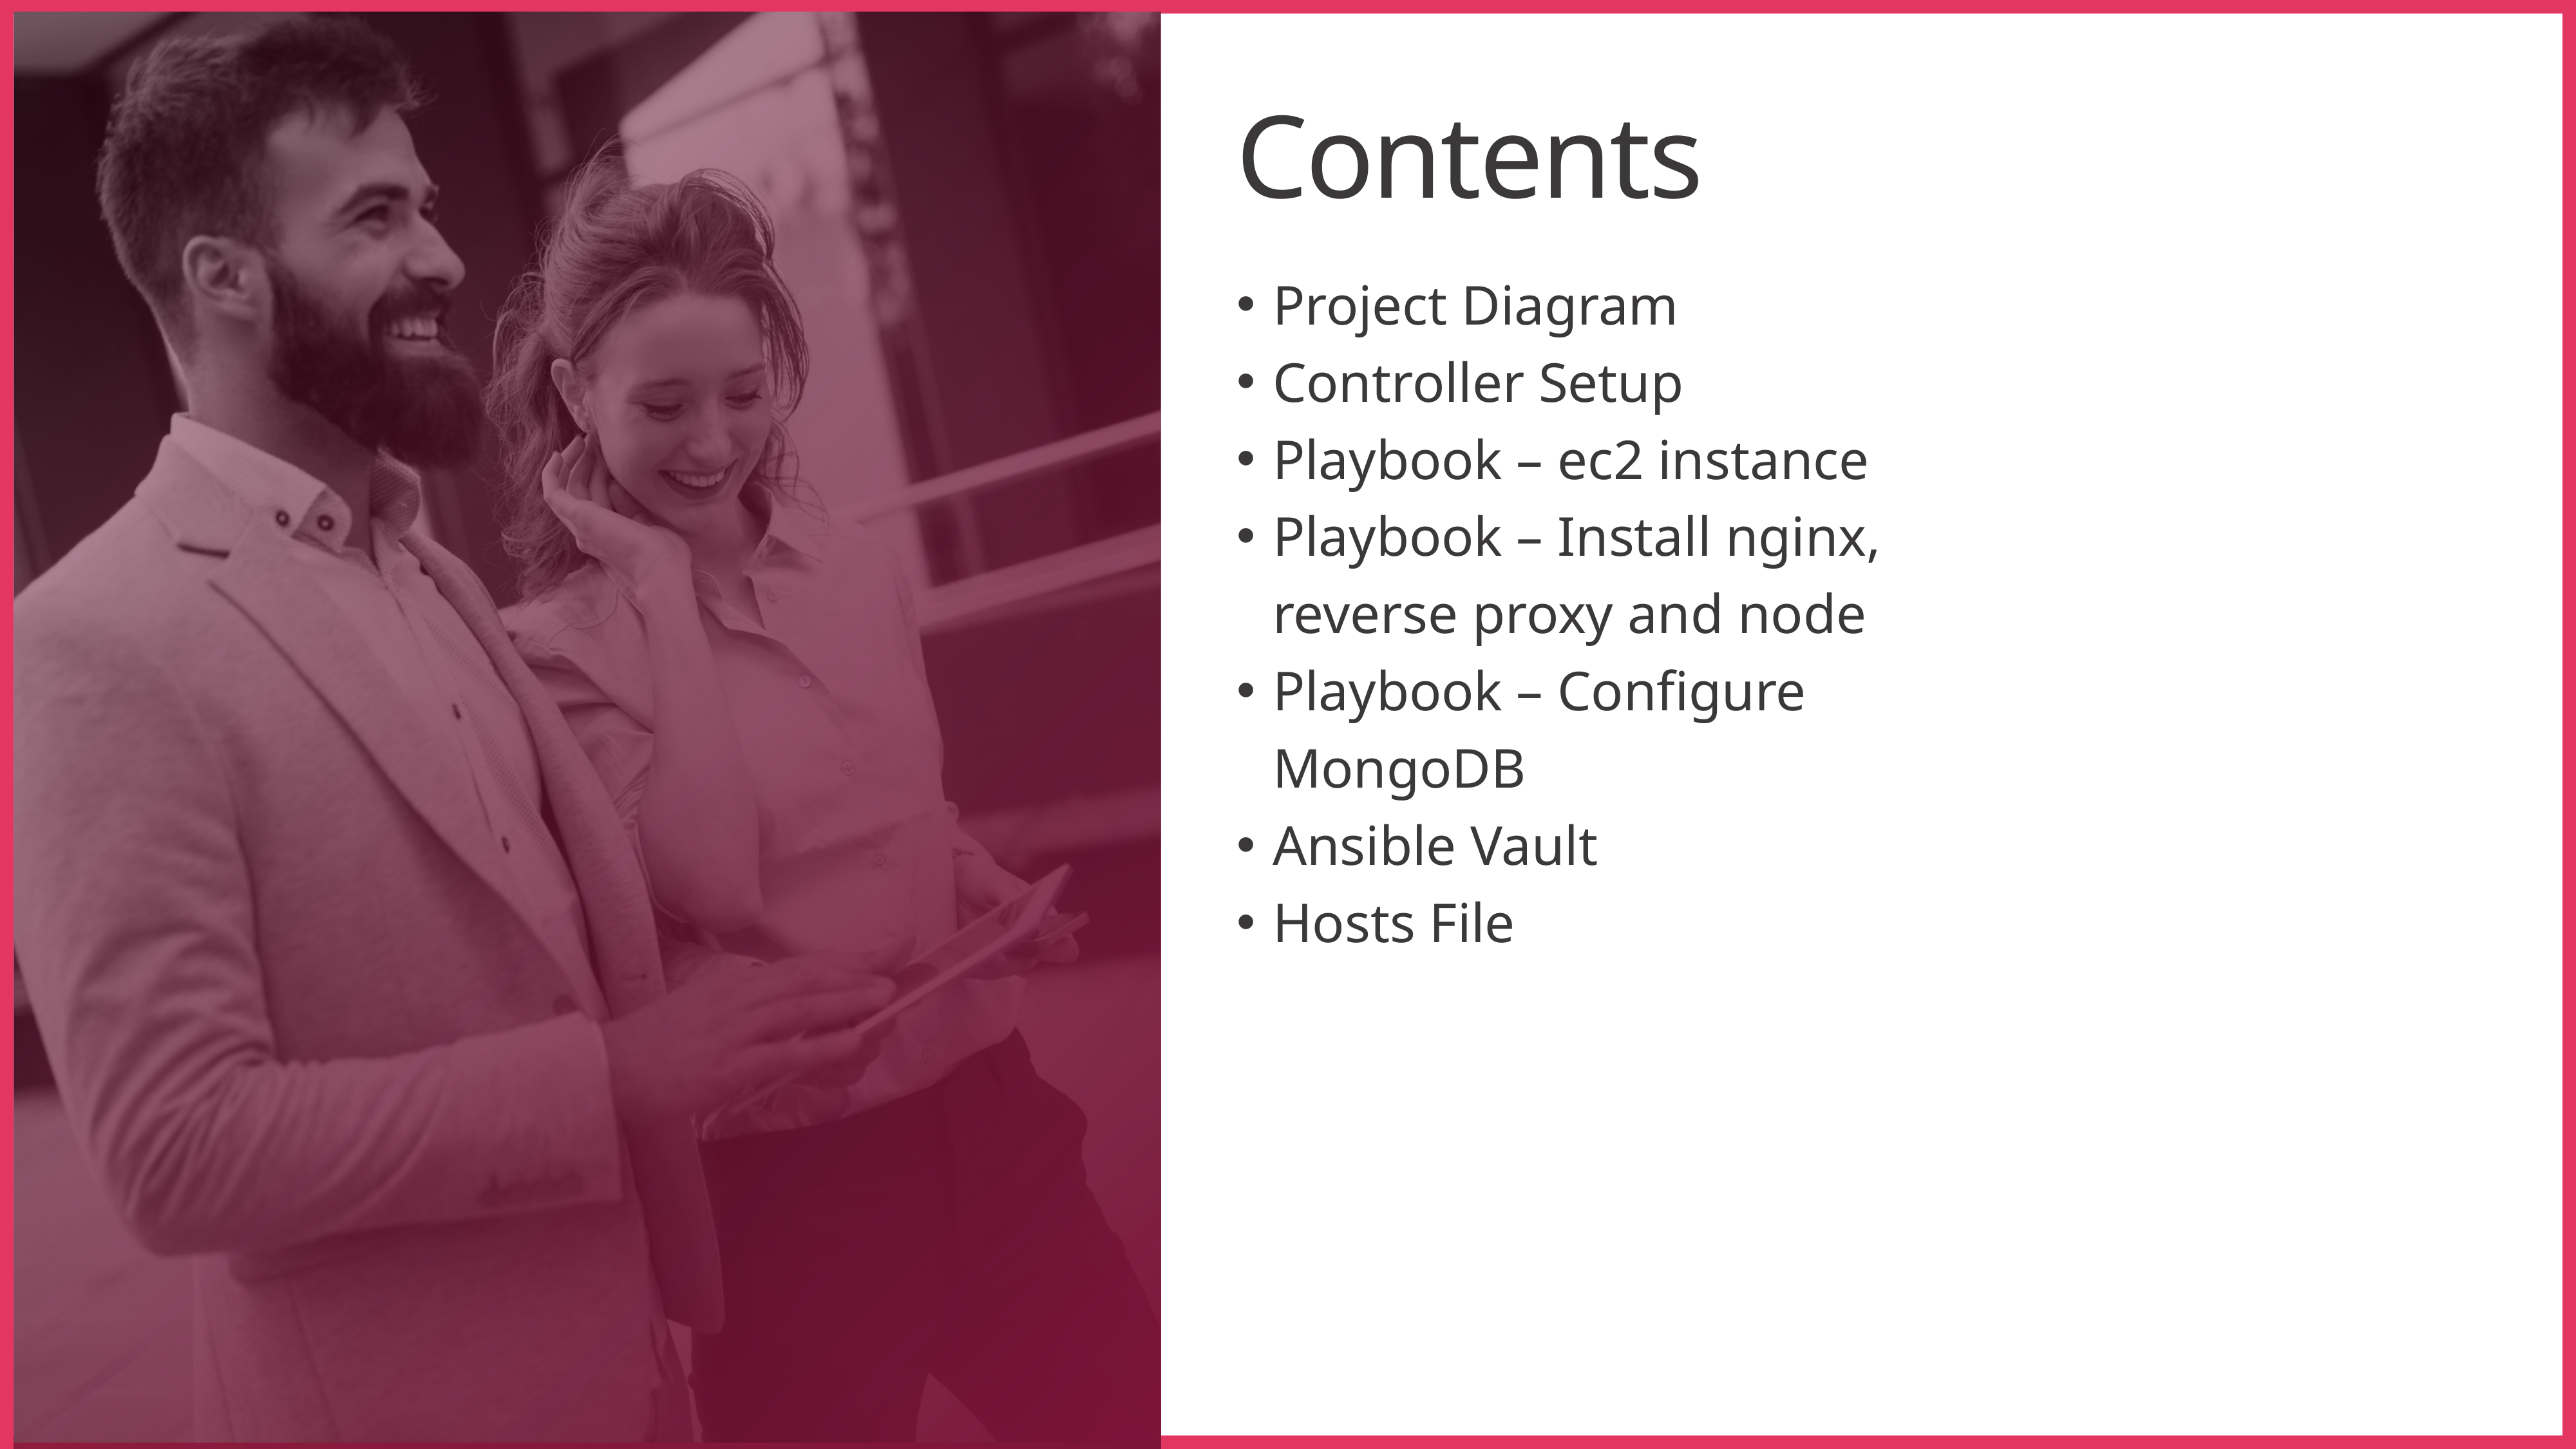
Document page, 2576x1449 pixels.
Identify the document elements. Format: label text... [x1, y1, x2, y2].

text_box Project Diagram Controller Setup Playbook – ec2 instance Playbook – Install nginx, reverse proxy and node Playbook – Configure MongoDB Ansible Vault Hosts File [1231, 252, 1942, 1098]
picture [14, 12, 1161, 1449]
text_box [6, 6, 2570, 1443]
